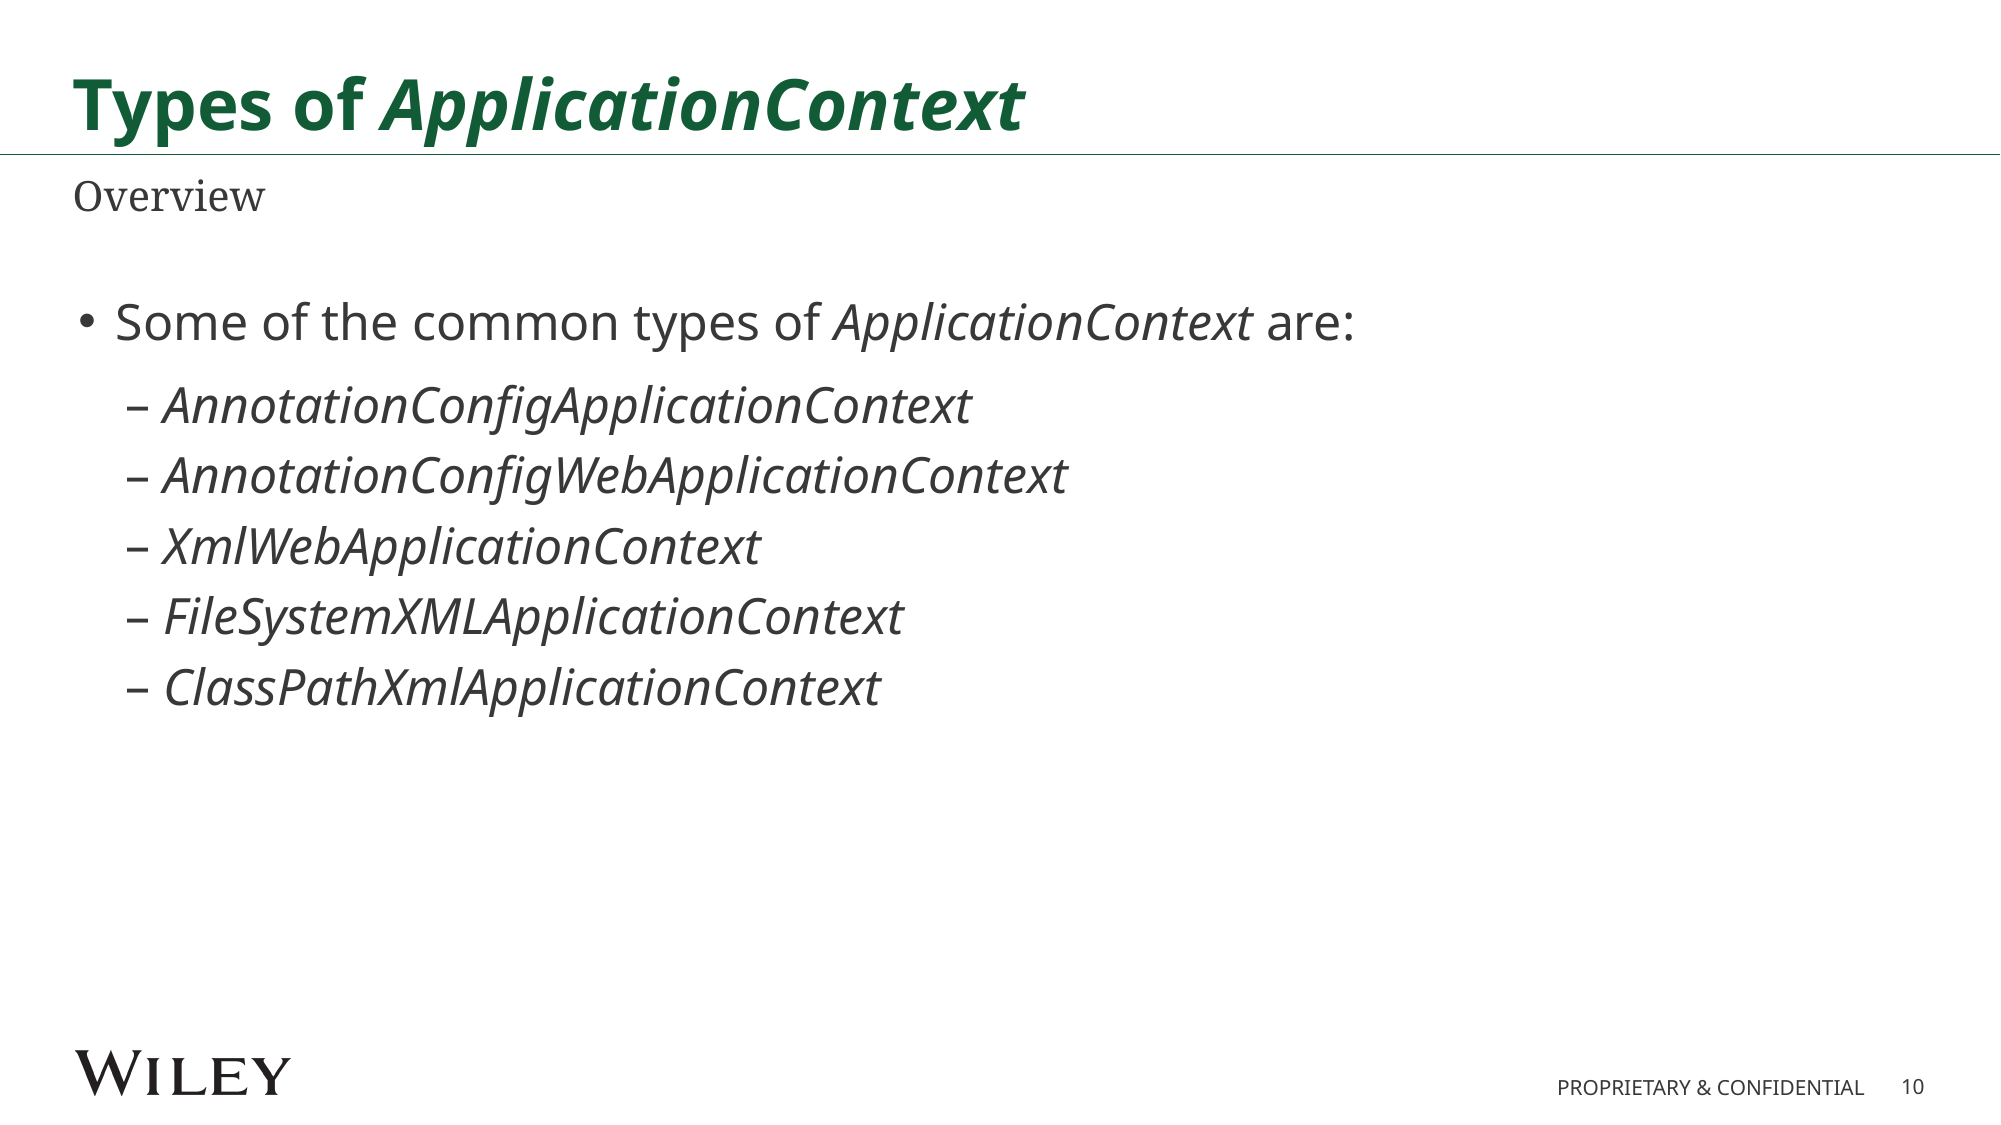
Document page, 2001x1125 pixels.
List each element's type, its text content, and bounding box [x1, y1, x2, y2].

list Some of the common types of ApplicationContext are: AnnotationConfigApplicationContext AnnotationConfigWebApplicationContext XmlWebApplicationContext FileSystemXMLApplicationContext ClassPathXmlApplicationContext [78, 283, 1928, 1037]
slide_number 10 [1864, 1066, 1925, 1121]
list Overview [72, 162, 1925, 283]
title Types of ApplicationContext [72, 12, 1925, 154]
picture [75, 1050, 291, 1096]
footer PROPRIETARY & CONFIDENTIAL [1213, 1066, 1864, 1121]
